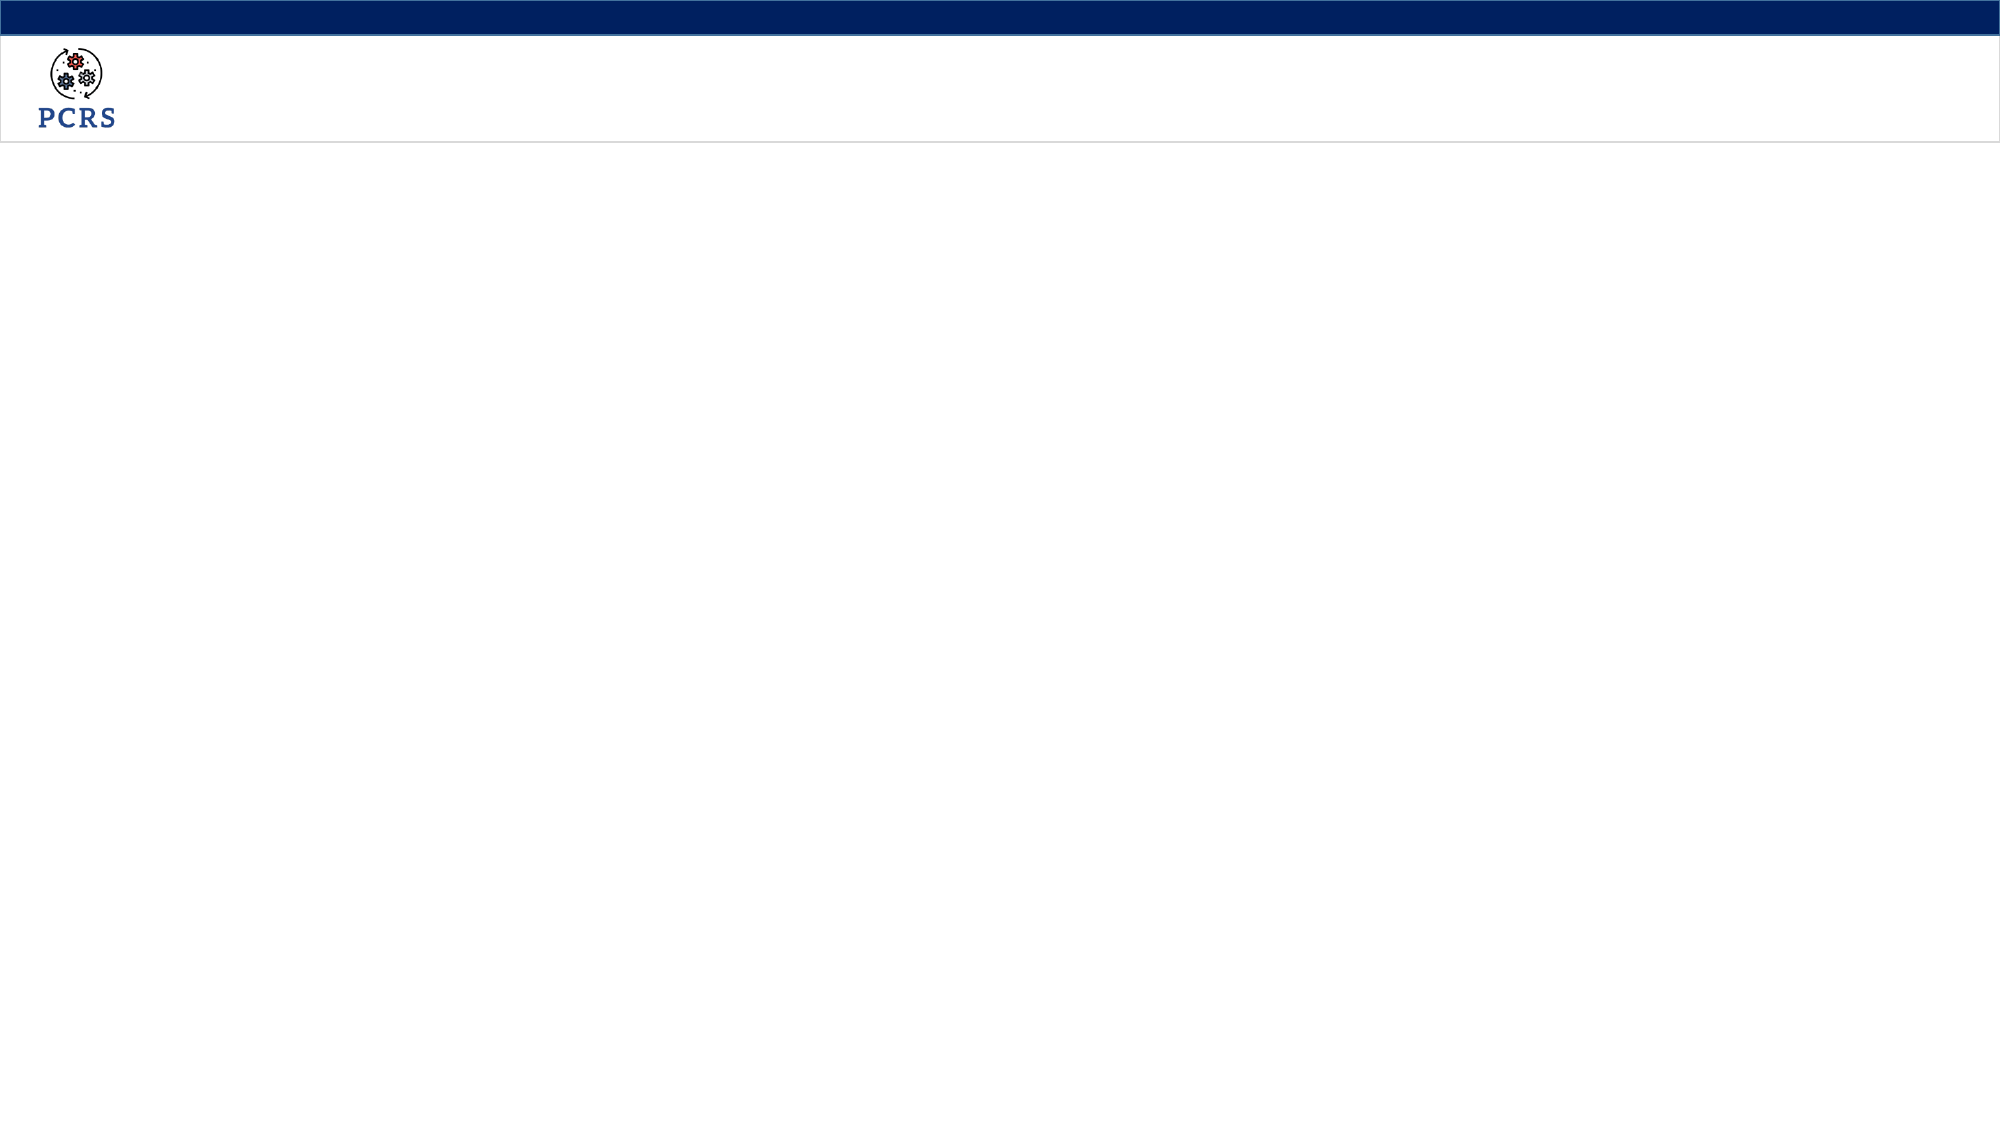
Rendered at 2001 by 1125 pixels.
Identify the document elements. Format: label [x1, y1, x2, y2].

text_box [0, 0, 2000, 36]
text_box [0, 36, 2000, 143]
picture [24, 34, 129, 132]
